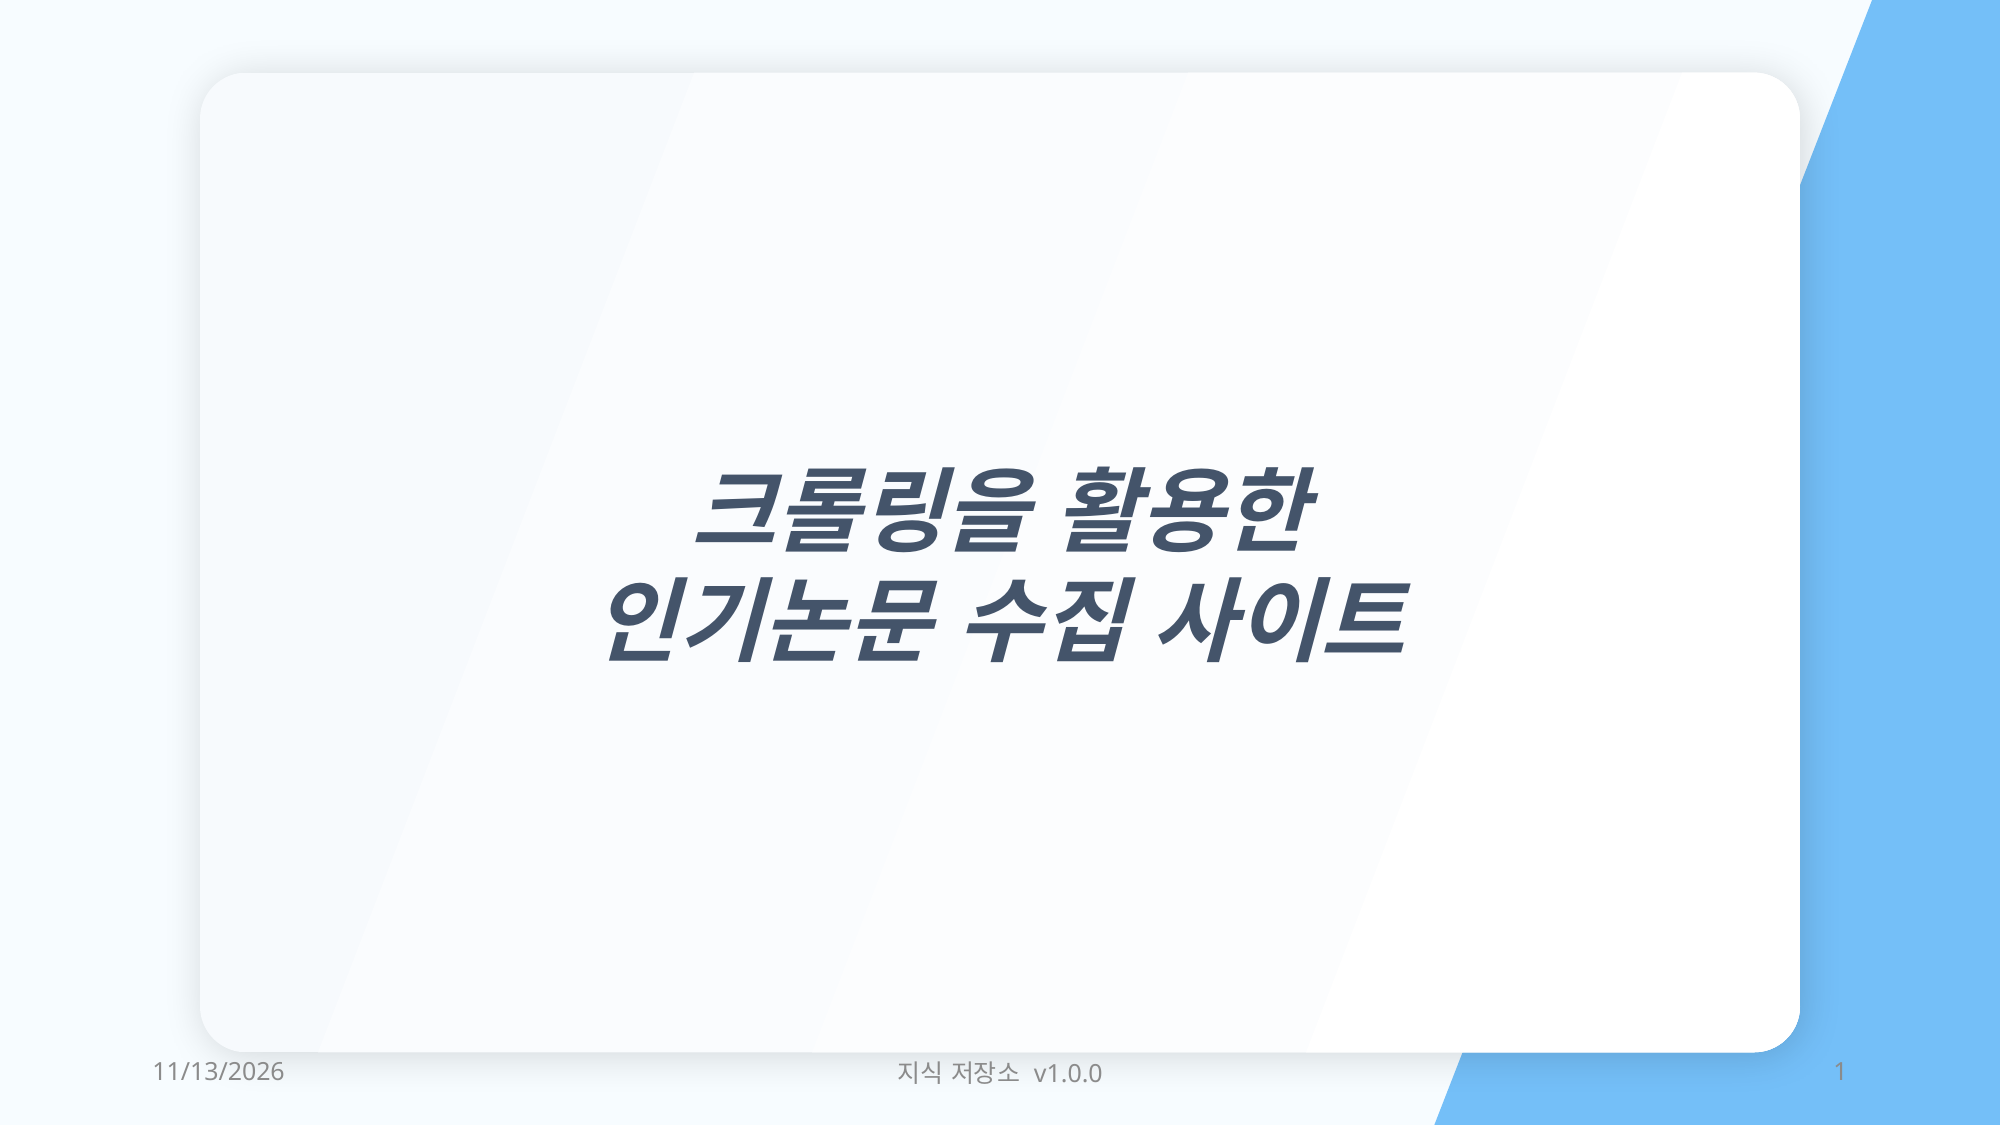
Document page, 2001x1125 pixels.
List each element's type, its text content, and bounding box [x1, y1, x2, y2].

footer 지식 저장소 v1.0.0 [662, 1042, 1338, 1103]
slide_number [137, 1042, 588, 1103]
text_box [1433, 0, 2000, 1125]
slide_number 1 [1412, 1042, 1863, 1103]
text_box 크롤링을 활용한 인기논문 수집 사이트 [198, 71, 1802, 1054]
